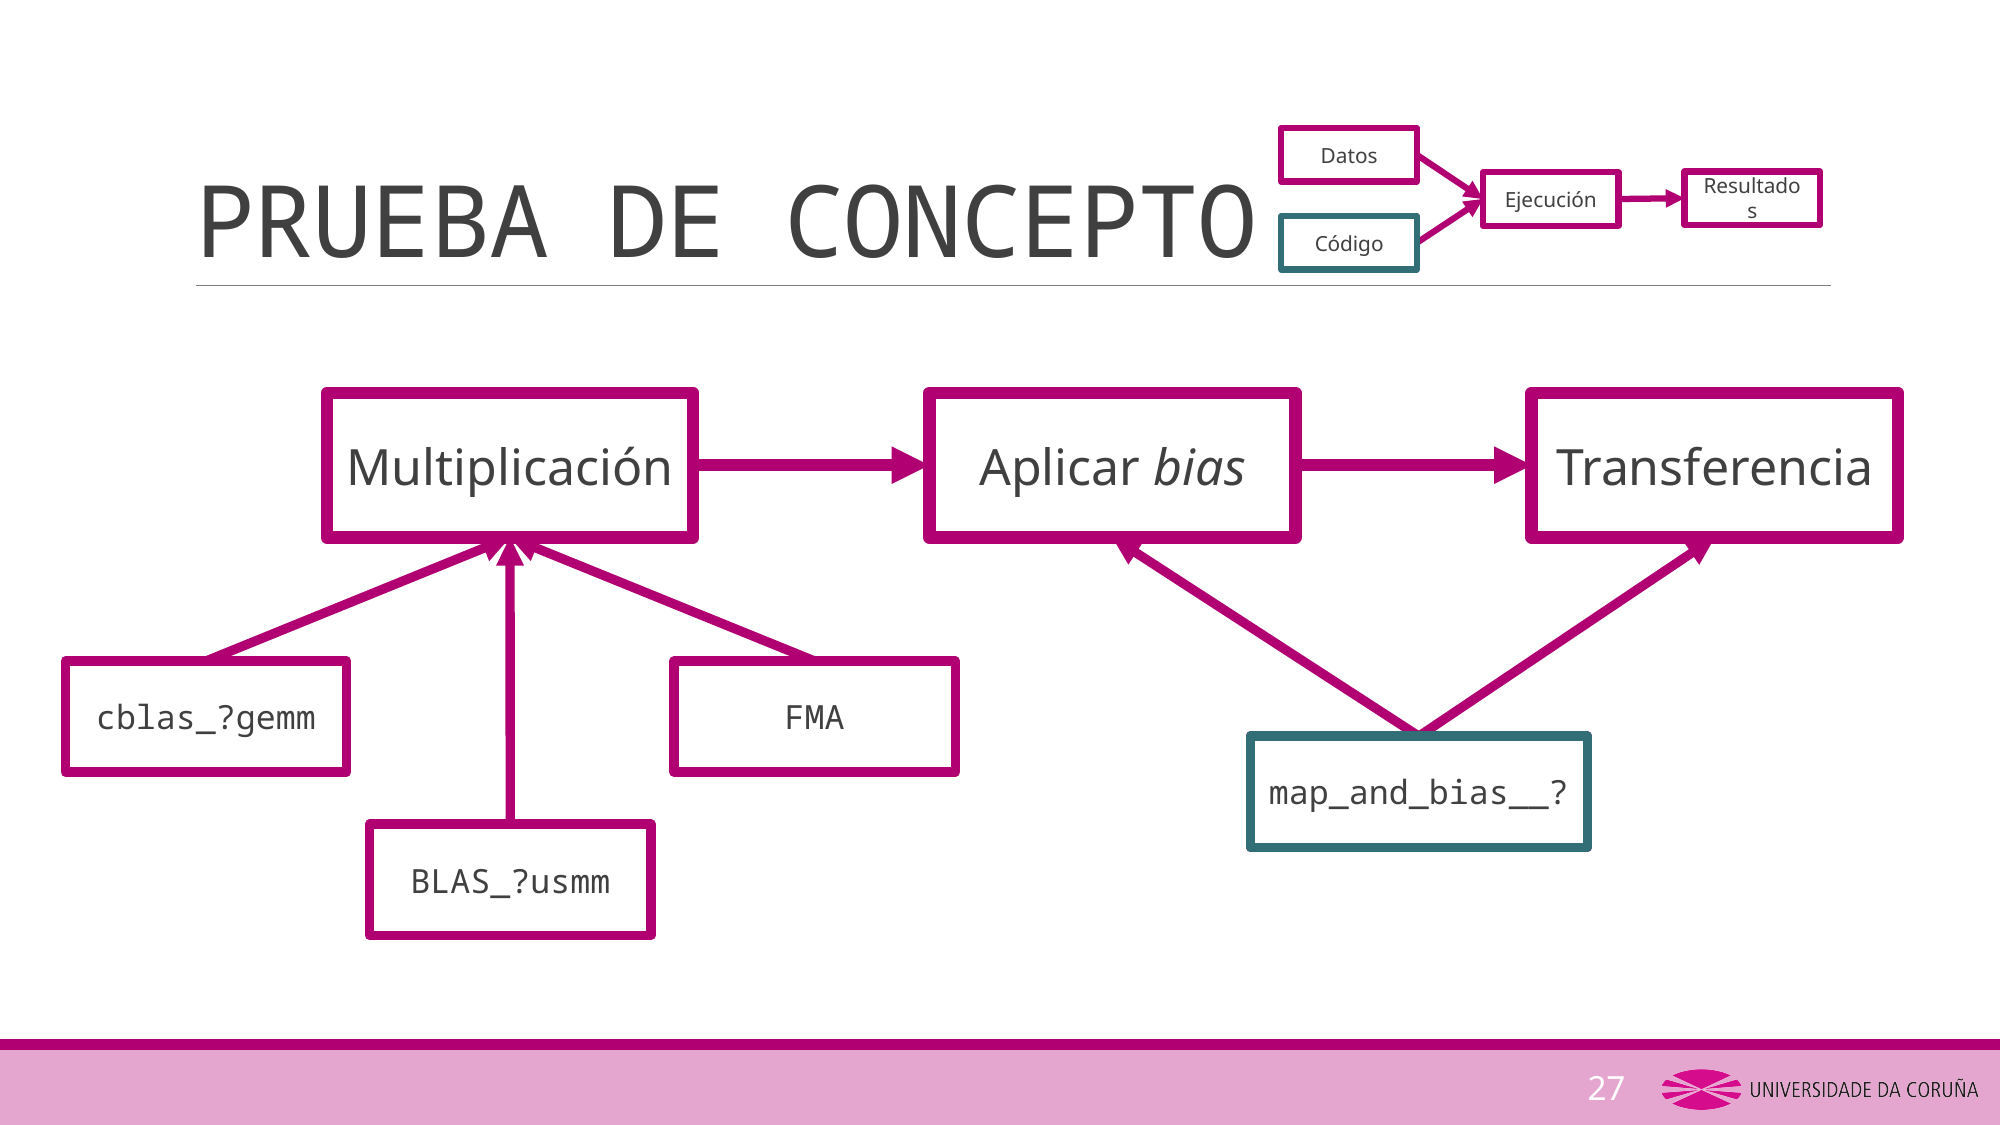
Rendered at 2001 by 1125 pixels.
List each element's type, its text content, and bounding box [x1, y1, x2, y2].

text_box BLAS_?usmm [368, 823, 652, 937]
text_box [1418, 536, 1716, 737]
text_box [509, 536, 816, 662]
text_box FMA [673, 660, 957, 773]
text_box Transferencia [1530, 392, 1899, 539]
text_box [1111, 536, 1418, 737]
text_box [1280, 127, 1821, 271]
text_box cblas_?gemm [64, 660, 348, 773]
title PRUEBA DE CONCEPTO [180, 47, 1830, 285]
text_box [205, 536, 509, 662]
picture [1660, 1068, 1980, 1111]
text_box Aplicar bias [928, 392, 1297, 539]
slide_number 27 [1425, 1059, 1641, 1120]
text_box Multiplicación [326, 392, 694, 534]
text_box map_and_bias__? [1249, 744, 1589, 849]
